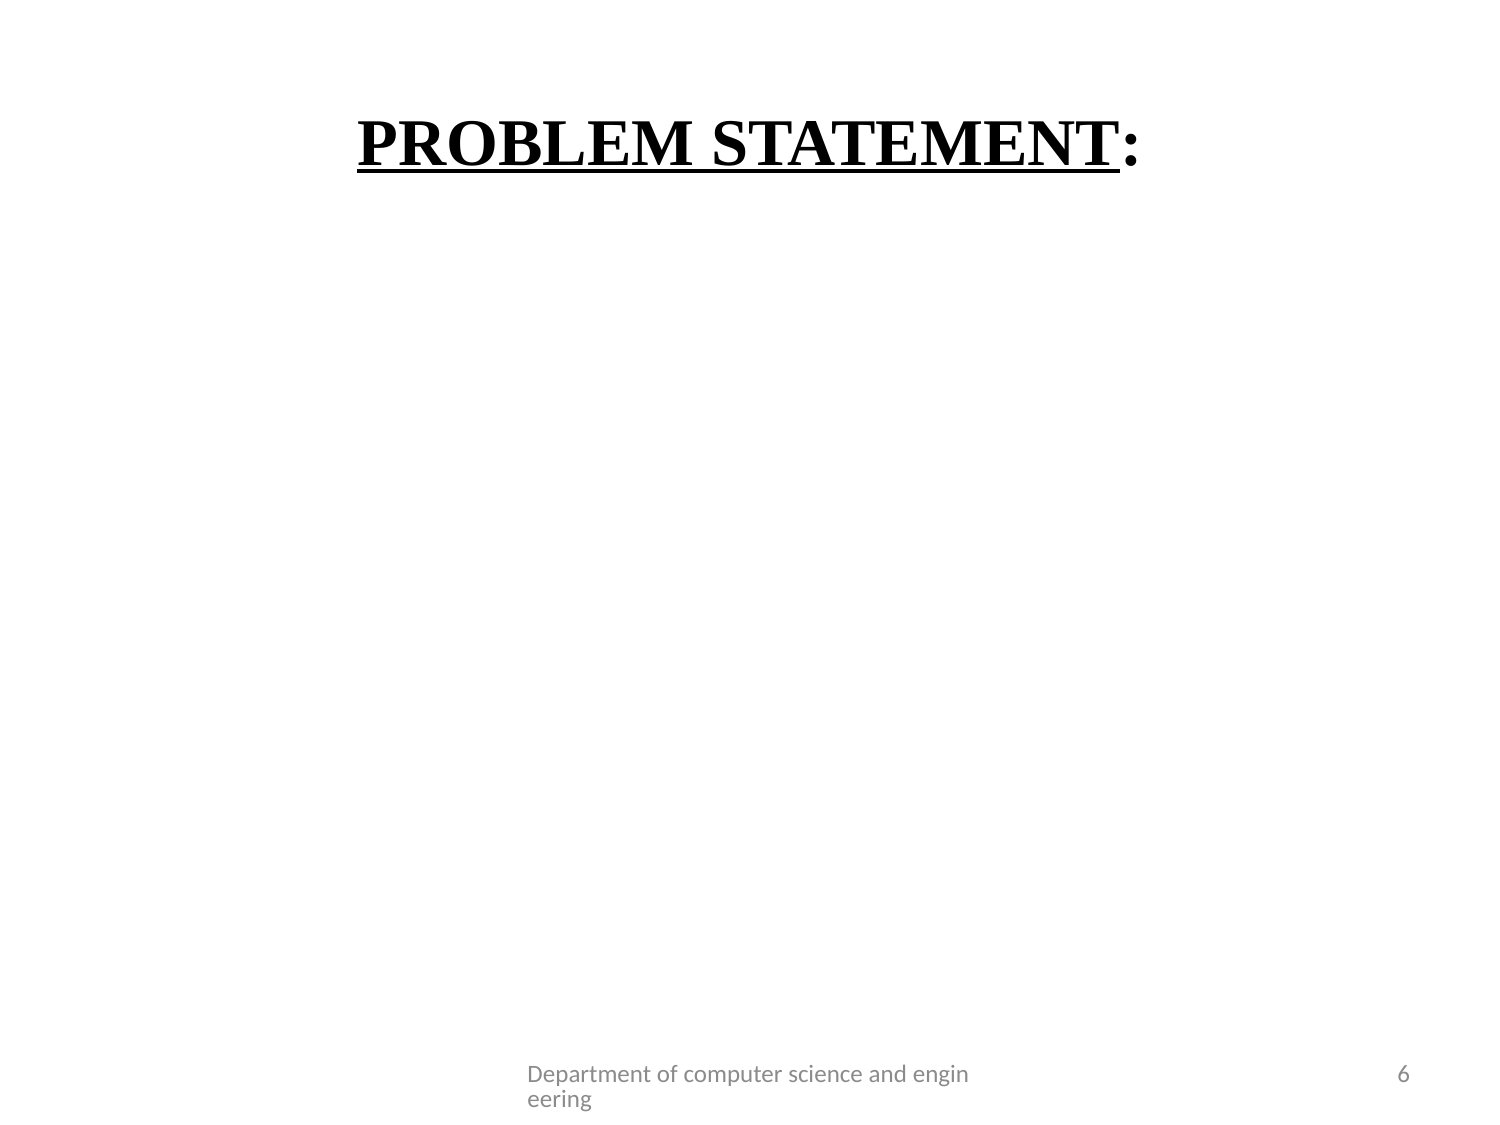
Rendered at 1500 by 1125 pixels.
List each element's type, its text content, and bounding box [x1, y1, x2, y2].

footer Department of computer science and engineering [512, 1042, 988, 1103]
title PROBLEM STATEMENT: [75, 45, 1425, 233]
slide_number 6 [1074, 1042, 1425, 1103]
